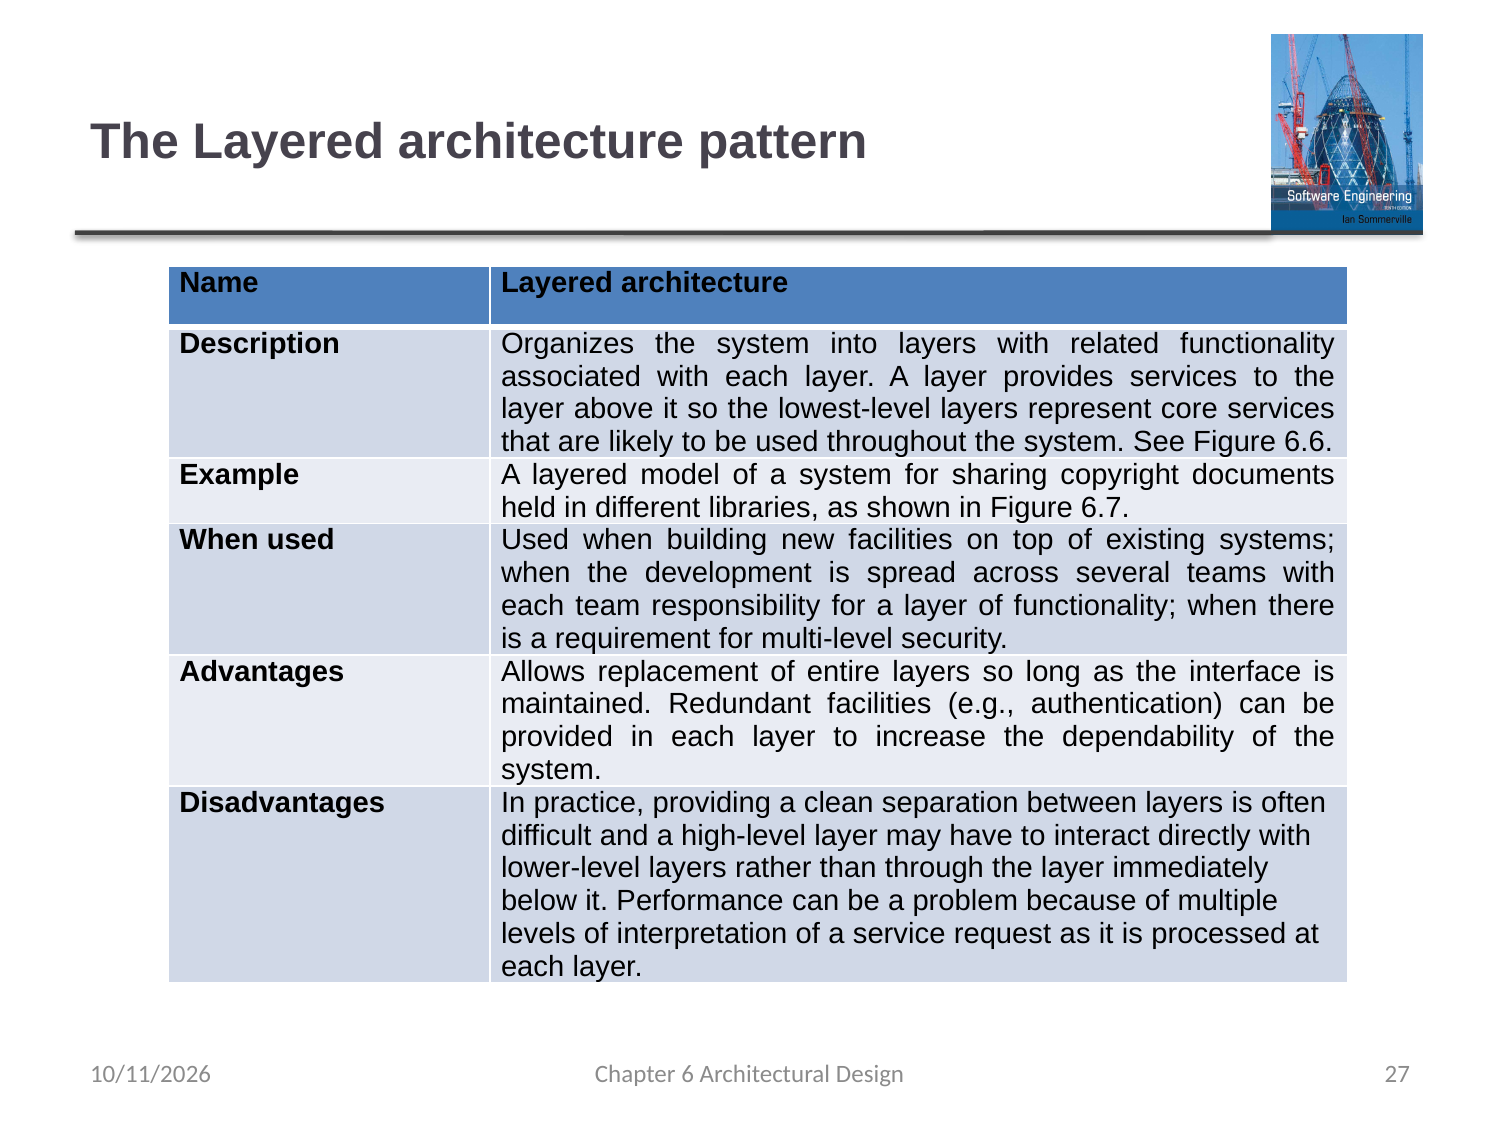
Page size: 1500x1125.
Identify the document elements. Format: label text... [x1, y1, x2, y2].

table_cell Organizes the system into layers with related functionality associated with each layer. A layer provides services to the layer above it so the lowest-level layers represent core services that are likely to be used throughout the system. See Figure 6.6. [491, 330, 1347, 457]
title The Layered architecture pattern [74, 44, 1272, 233]
slide_number 27 [1074, 1042, 1425, 1103]
table_cell Used when building new facilities on top of existing systems; when the development is spread across several teams with each team responsibility for a layer of functionality; when there is a requirement for multi-level security. [491, 524, 1347, 654]
table_cell Advantages [169, 656, 489, 785]
table_cell Description [169, 330, 489, 457]
table_cell A layered model of a system for sharing copyright documents held in different libraries, as shown in Figure 6.7. [491, 459, 1347, 523]
footer Chapter 6 Architectural Design [512, 1042, 988, 1103]
table_cell In practice, providing a clean separation between layers is often difficult and a high-level layer may have to interact directly with lower-level layers rather than through the layer immediately below it. Performance can be a problem because of multiple levels of interpretation of a service request as it is processed at each layer. [491, 787, 1347, 982]
table_cell When used [169, 524, 489, 654]
picture [1271, 34, 1423, 230]
table_cell Allows replacement of entire layers so long as the interface is maintained. Redundant facilities (e.g., authentication) can be provided in each layer to increase the dependability of the system. [491, 656, 1347, 785]
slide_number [75, 1042, 425, 1103]
table_cell Disadvantages [169, 787, 489, 982]
table_header Layered architecture [491, 267, 1347, 324]
table_header Name [169, 267, 489, 324]
table_cell Example [169, 459, 489, 523]
